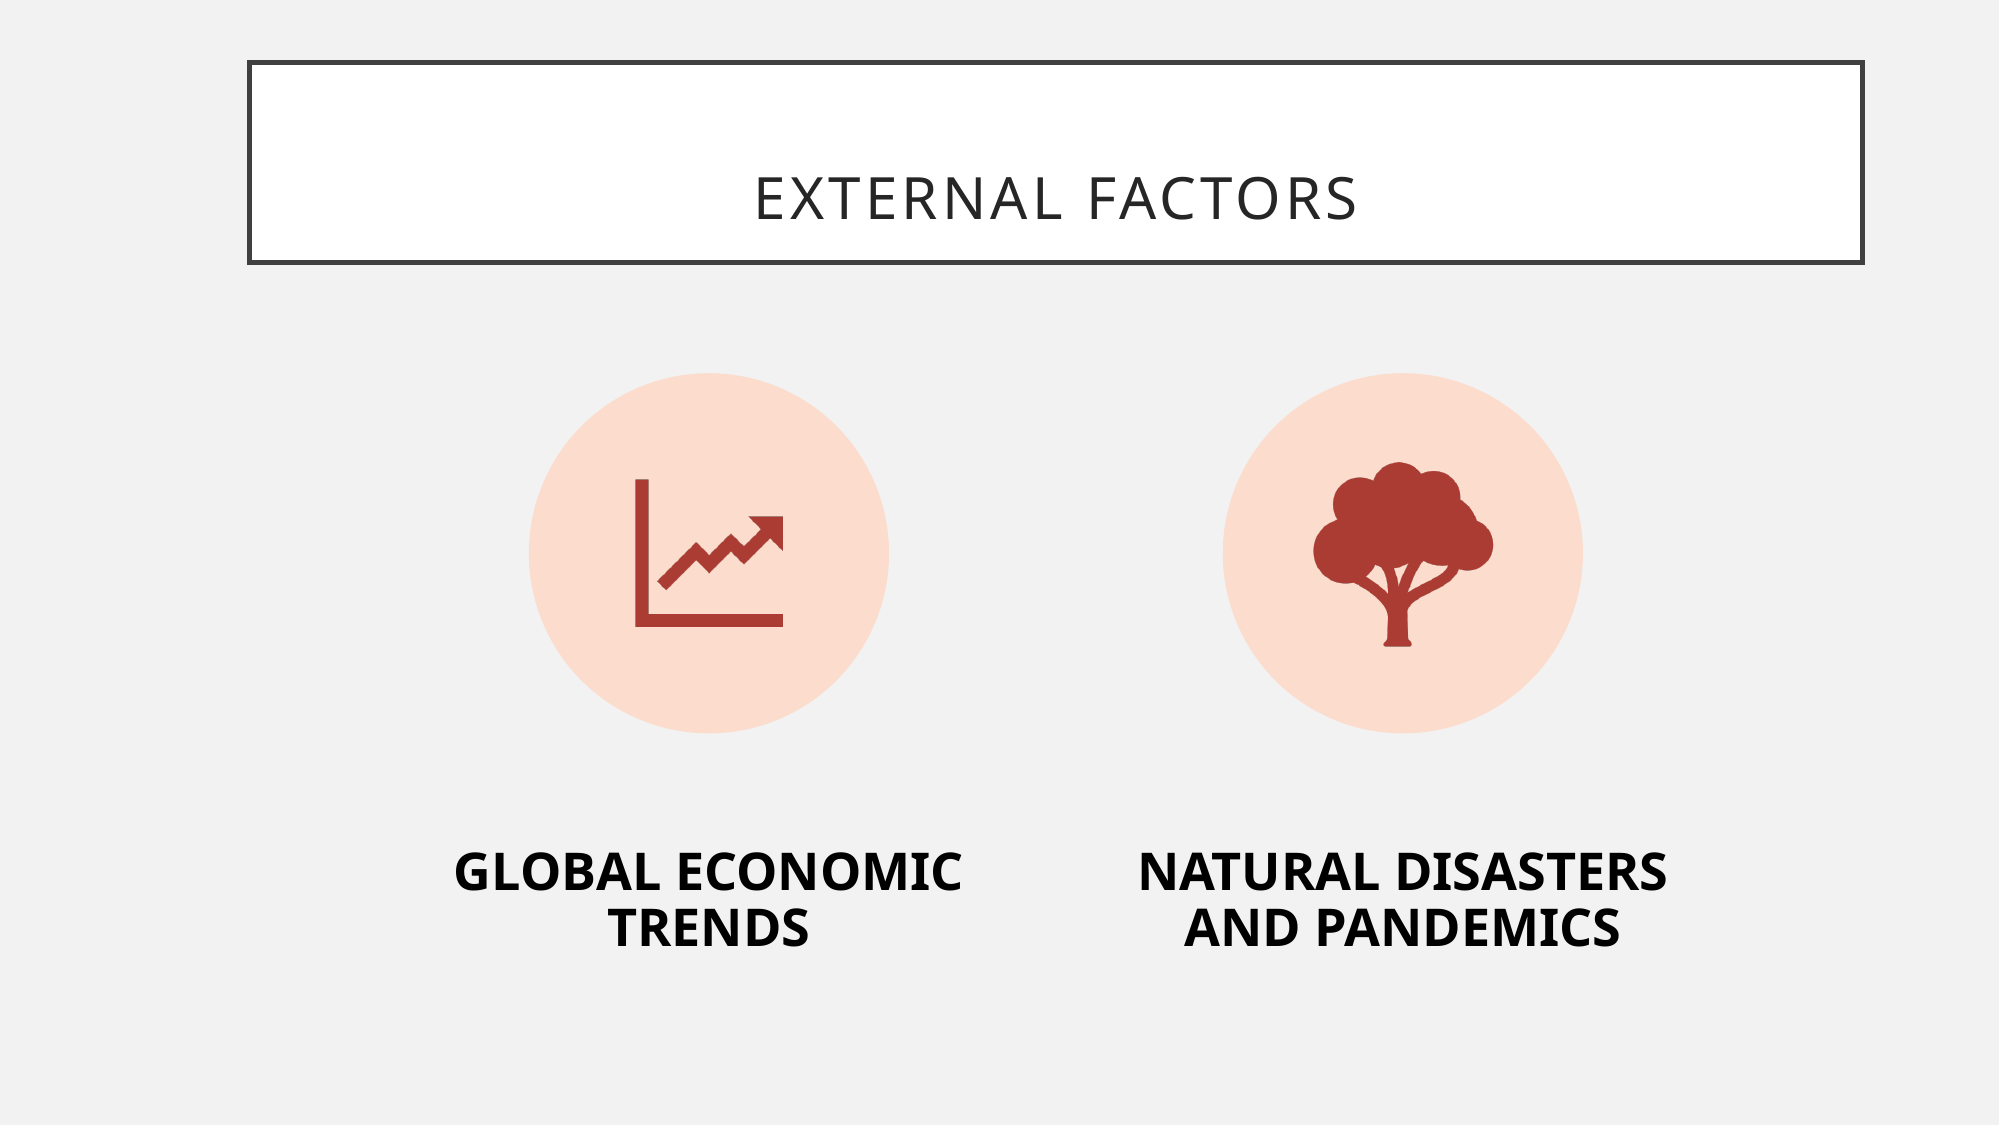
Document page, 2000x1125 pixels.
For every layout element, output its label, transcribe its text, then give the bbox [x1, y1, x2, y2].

title External Factors [247, 60, 1865, 265]
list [249, 324, 1863, 1012]
